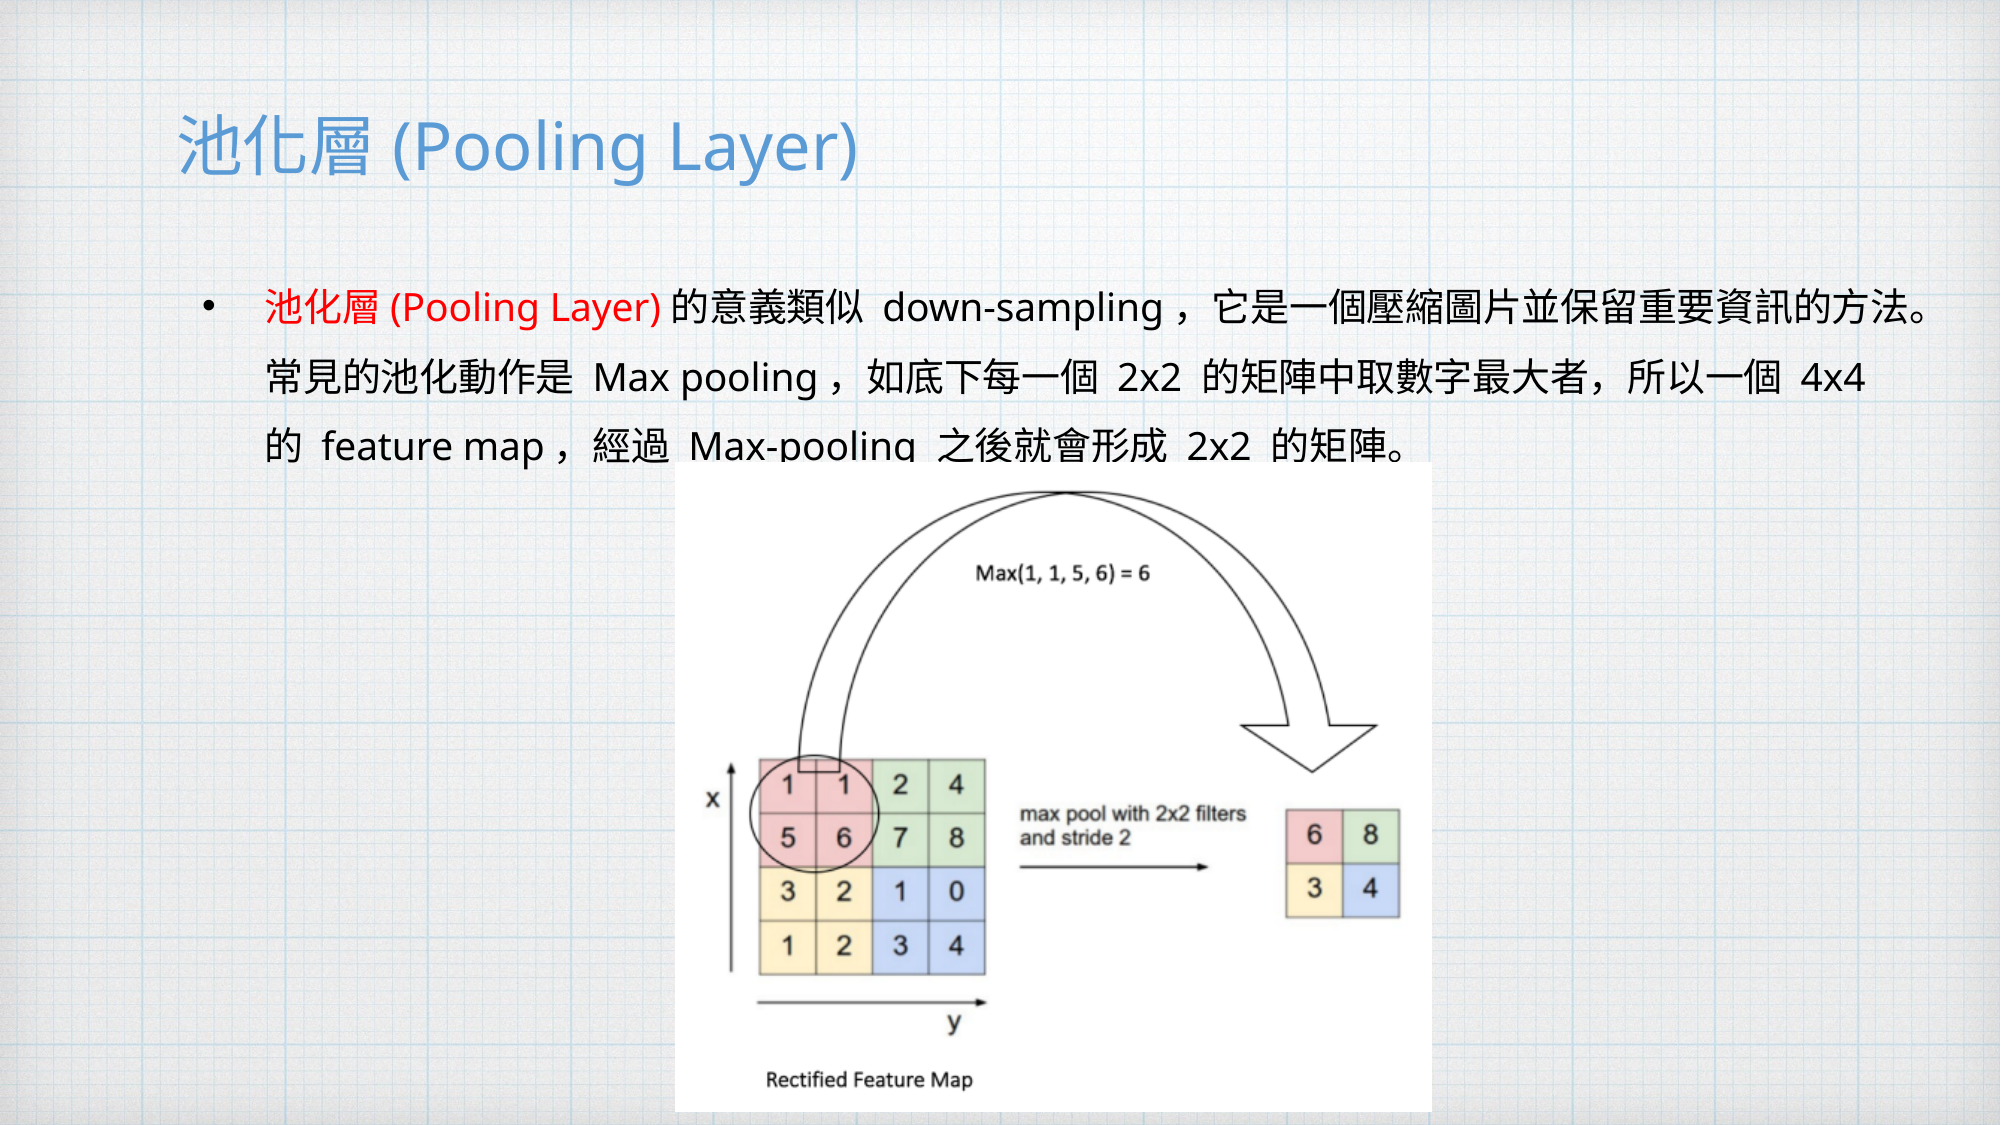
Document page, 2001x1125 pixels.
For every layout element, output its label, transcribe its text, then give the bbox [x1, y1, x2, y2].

title 池化層(Pooling Layer) [156, 83, 1985, 210]
text_box 池化層(Pooling Layer)的意義類似 down-sampling，它是一個壓縮圖片並保留重要資訊的方法。常見的池化動作是 Max pooling，如底下每一個 2x2 的矩陣中取數字最大者，所以一個 4x4 的 feature map，經過 Max-pooling 之後就會形成 2x2 的矩陣。 [182, 249, 1935, 479]
picture [0, 0, 2000, 1125]
